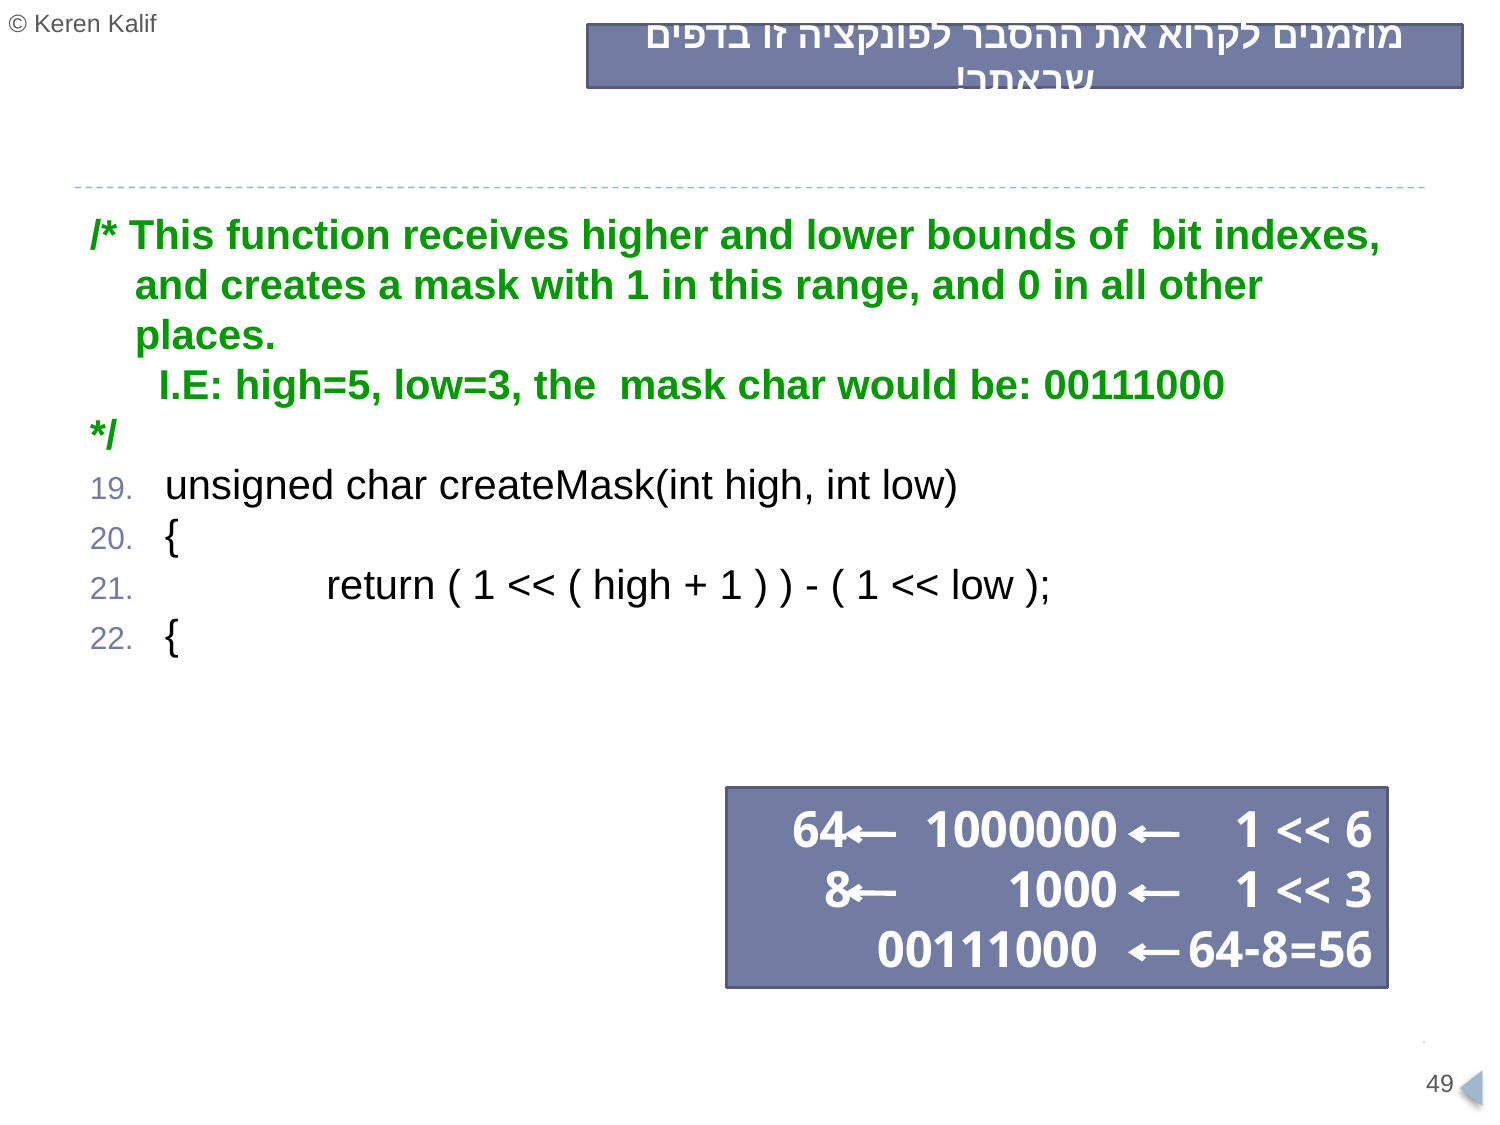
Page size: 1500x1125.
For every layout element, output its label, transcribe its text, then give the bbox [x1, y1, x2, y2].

list /* This function receives higher and lower bounds of bit indexes, and creates a mask with 1 in this range, and 0 in all other places. I.E: high=5, low=3, the mask char would be: 00111000 */ unsigned char createMask(int high, int low) { return ( 1 << ( high + 1 ) ) - ( 1 << low ); { [75, 200, 1425, 1010]
text_box 6 >> 1 1000000 64 3 >> 1 1000 8 56=64-8 00111000 [725, 786, 1389, 989]
text_box מוזמנים לקרוא את ההסבר לפונקציה זו בדפים שבאתר! [586, 23, 1464, 89]
